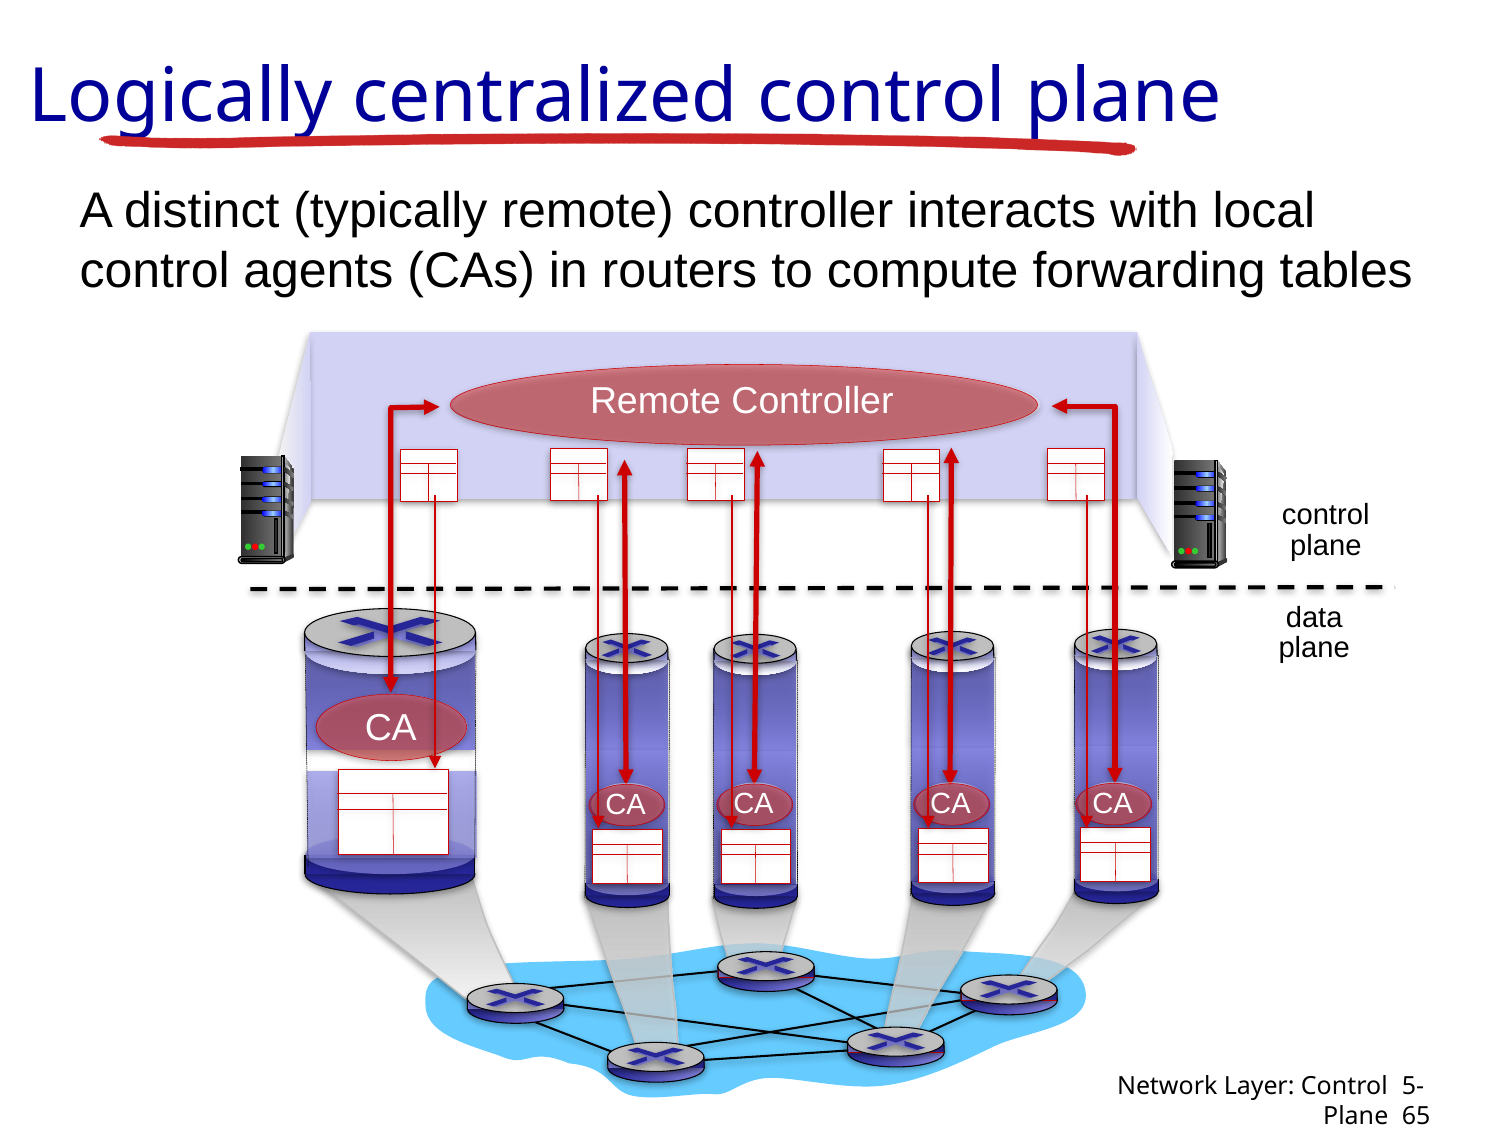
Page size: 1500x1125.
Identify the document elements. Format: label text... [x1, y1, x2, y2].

footer Network Layer: Control Plane [1045, 1062, 1404, 1102]
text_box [238, 331, 1228, 568]
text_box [336, 835, 1151, 884]
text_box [315, 363, 1152, 830]
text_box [717, 951, 815, 992]
slide_number 5-65 [1387, 1062, 1463, 1107]
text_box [847, 1026, 945, 1068]
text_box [1156, 492, 1396, 673]
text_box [607, 1042, 705, 1083]
text_box Logically centralized control plane [13, 38, 1237, 144]
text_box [466, 983, 565, 1024]
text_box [434, 494, 1087, 829]
text_box [621, 1070, 925, 1098]
text_box A distinct (typically remote) controller interacts with local control agents (CAs) in routers to compute forwarding tables [64, 170, 1452, 306]
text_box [304, 608, 1160, 1059]
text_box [250, 492, 310, 673]
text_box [960, 974, 1058, 1016]
picture [94, 126, 1150, 162]
